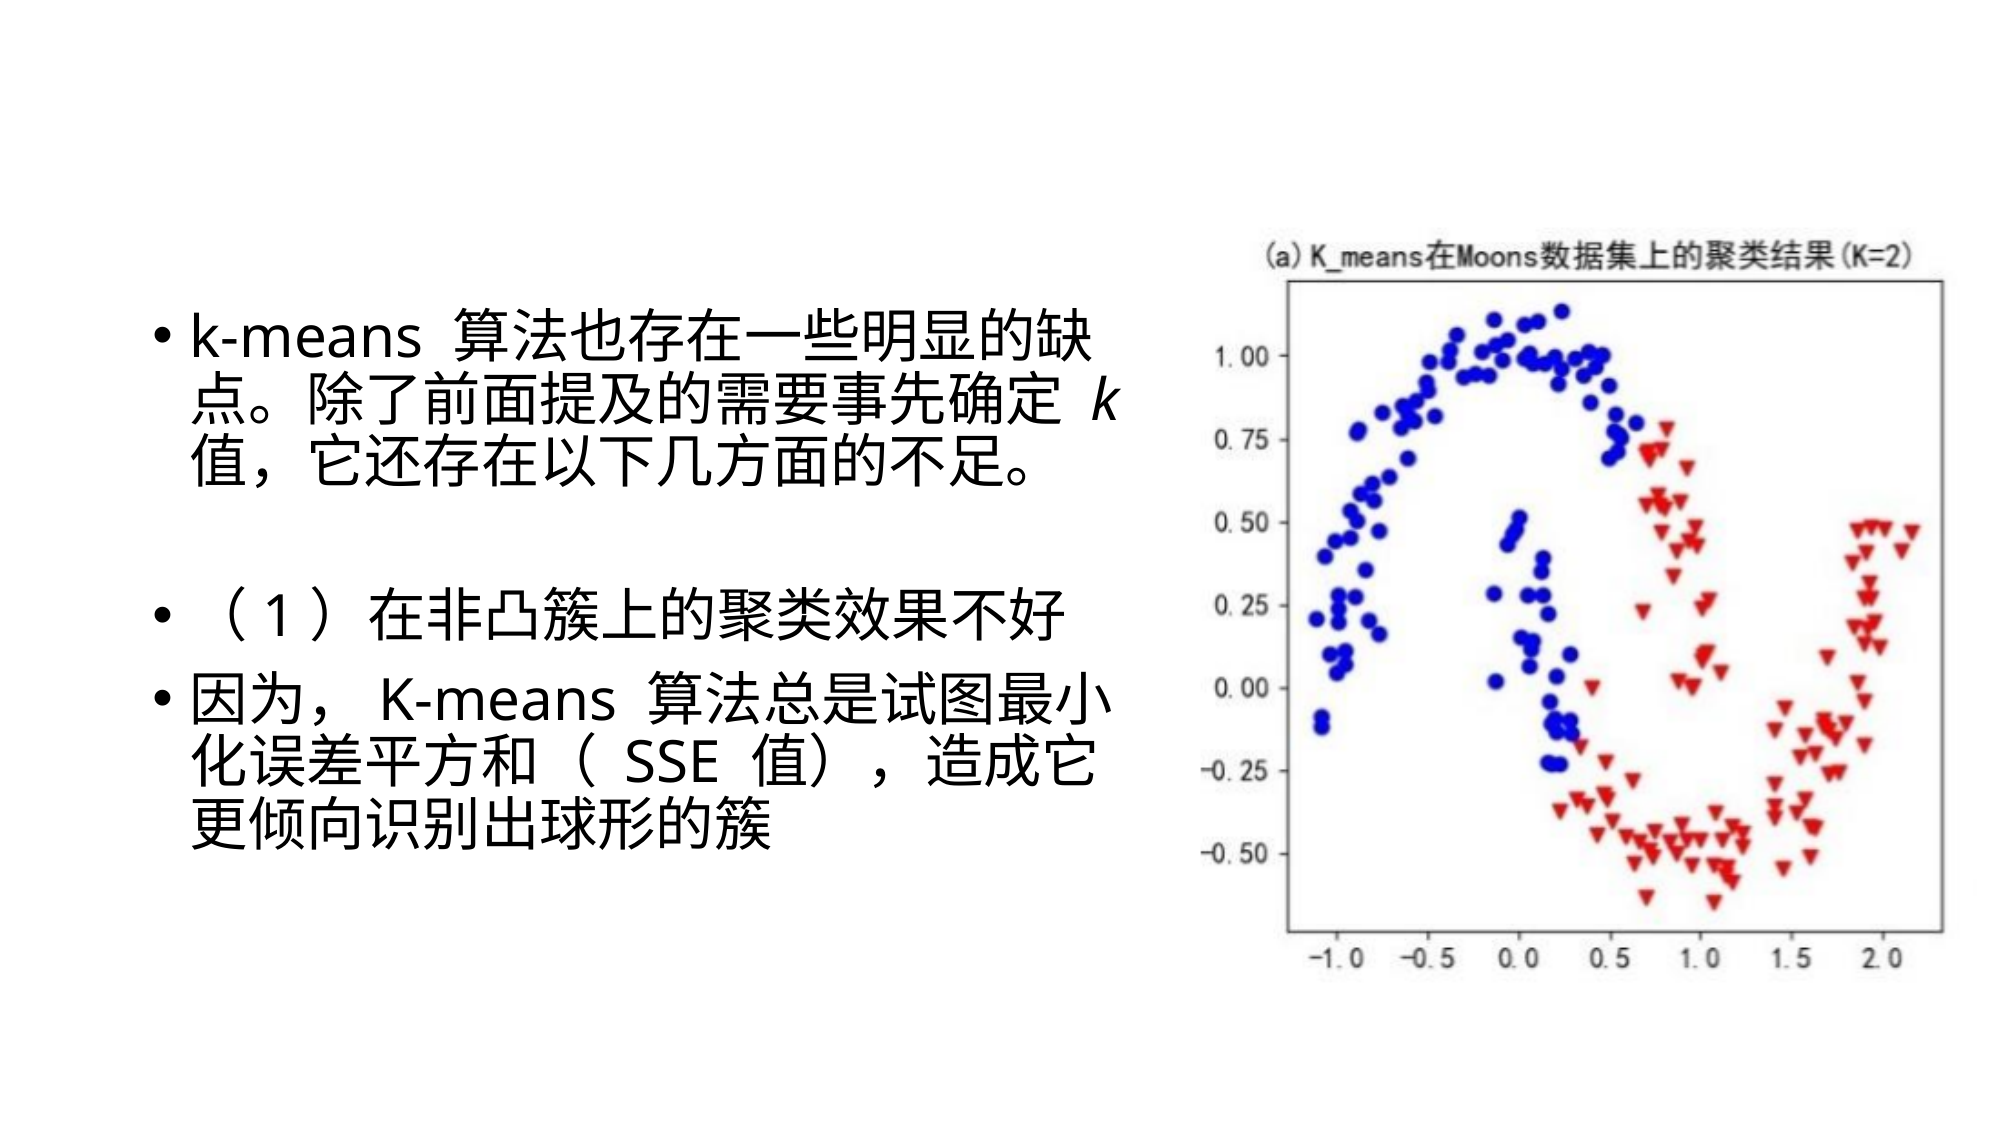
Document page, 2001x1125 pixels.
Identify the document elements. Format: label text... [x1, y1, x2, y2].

list k-means 算法也存在一些明显的缺点。除了前面提及的需要事先确定 k 值，它还存在以下几方面的不足。 （1）在非凸簇上的聚类效果不好 因为，K-means 算法总是试图最小化误差平方和（ SSE 值），造成它更倾向识别出球形的簇 [137, 299, 1158, 1014]
picture [1174, 210, 1978, 988]
